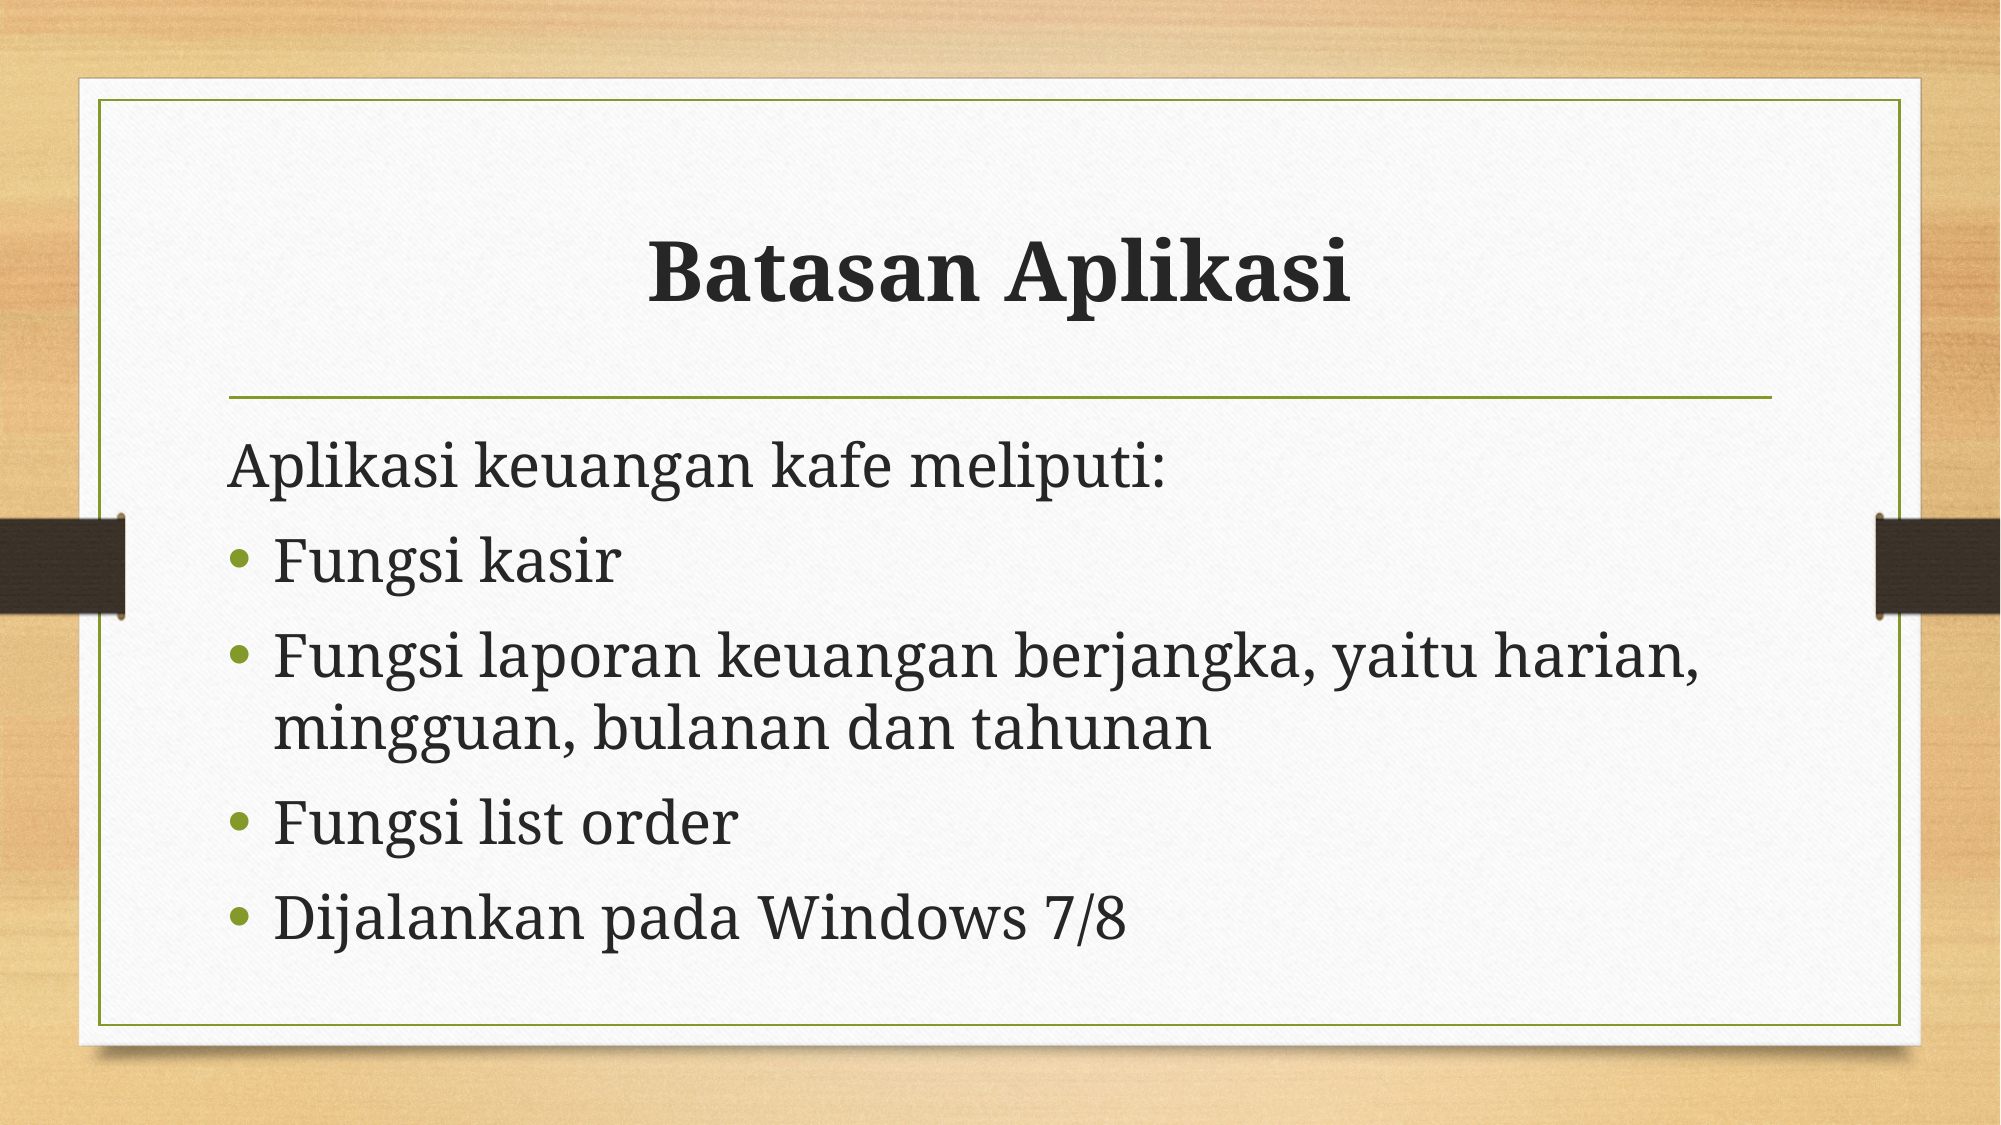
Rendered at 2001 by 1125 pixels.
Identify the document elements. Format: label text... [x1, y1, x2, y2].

title Batasan Aplikasi [212, 161, 1788, 375]
list Aplikasi keuangan kafe meliputi: Fungsi kasir Fungsi laporan keuangan berjangka, yaitu harian, mingguan, bulanan dan tahunan Fungsi list order Dijalankan pada Windows 7/8 [212, 419, 1788, 964]
picture [0, 0, 2001, 1125]
